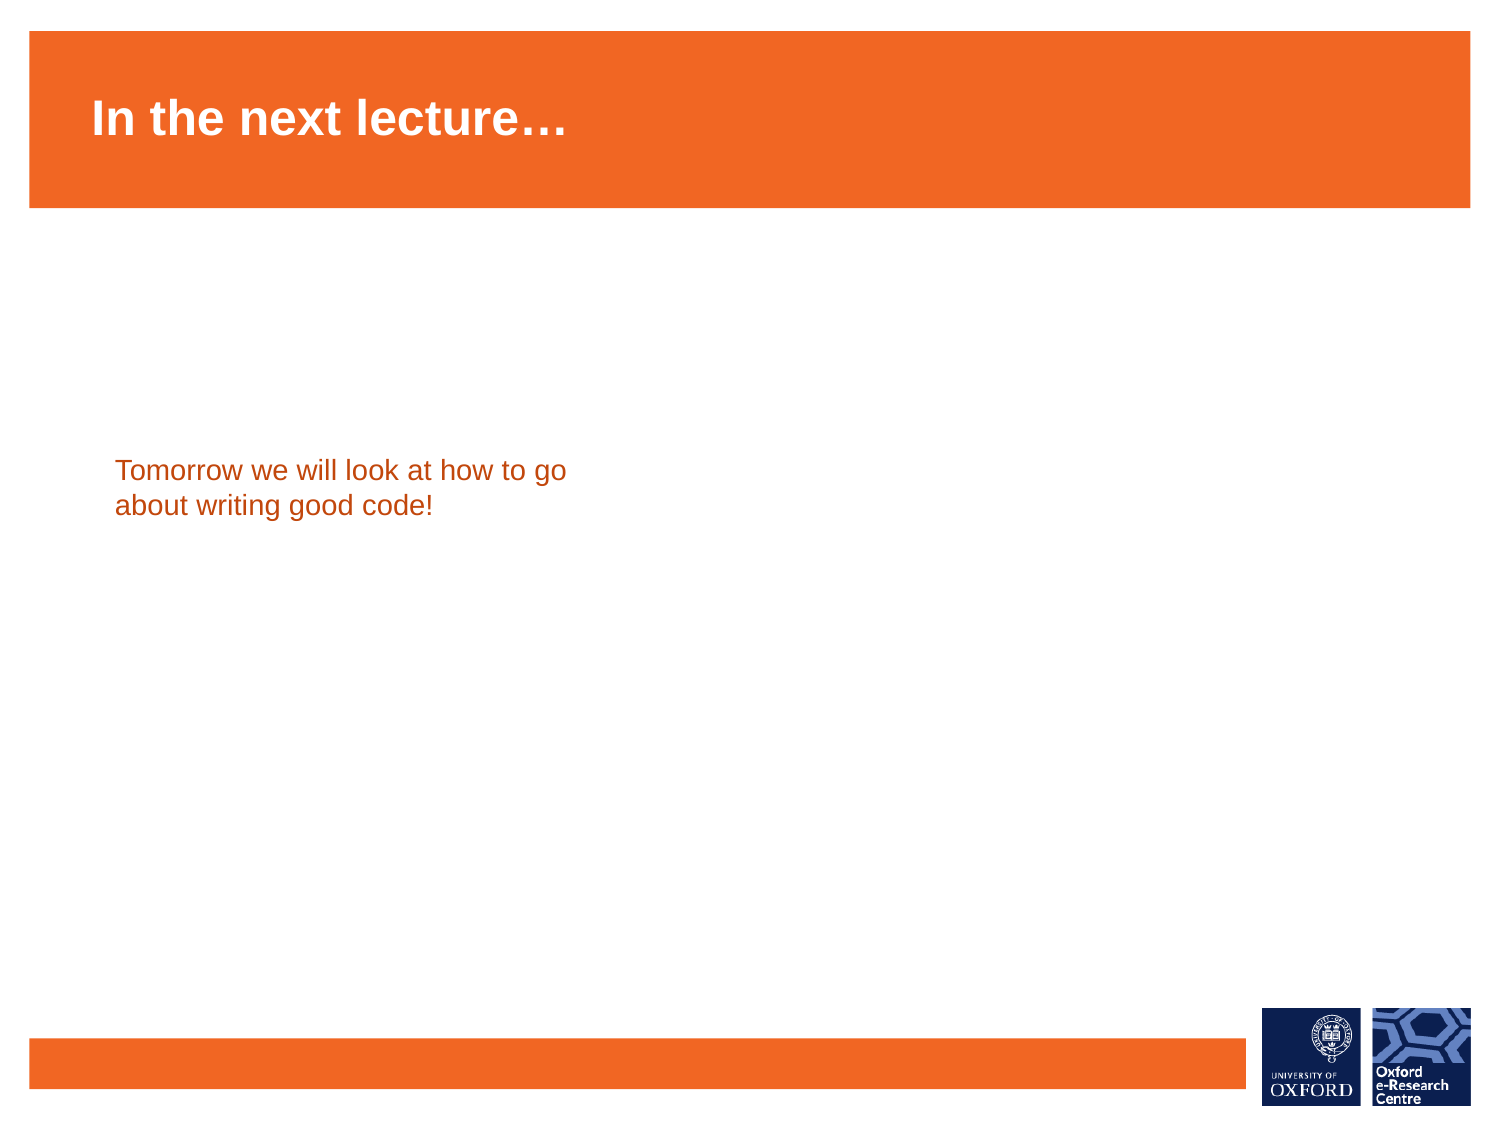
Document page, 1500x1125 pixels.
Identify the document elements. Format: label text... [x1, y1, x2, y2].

text_box Tomorrow we will look at how to go about writing good code! [100, 444, 644, 529]
text_box In the next lecture… [76, 78, 1235, 153]
picture [1262, 1008, 1471, 1106]
